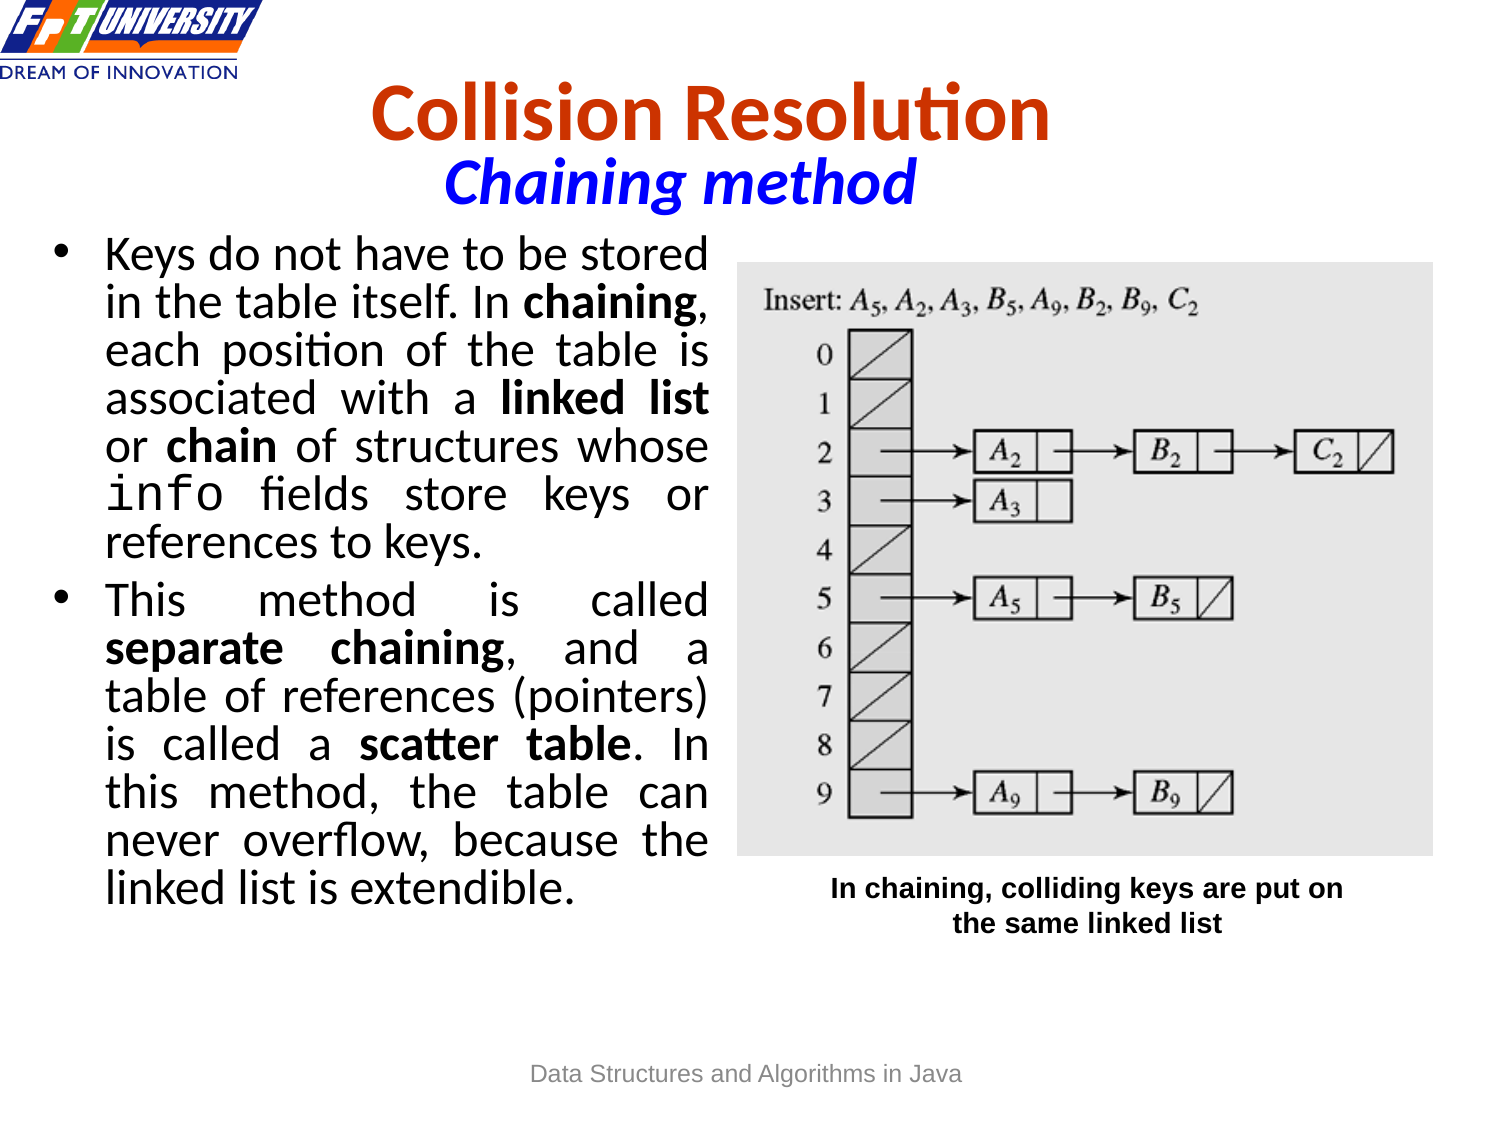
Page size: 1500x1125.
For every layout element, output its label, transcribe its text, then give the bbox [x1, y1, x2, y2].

text_box Collision Resolution [125, 50, 1300, 165]
picture [0, 0, 263, 79]
text_box In chaining, colliding keys are put on the same linked list [800, 864, 1375, 948]
picture [737, 262, 1433, 856]
text_box Chaining method [212, 130, 1150, 225]
list Keys do not have to be stored in the table itself. In chaining, each position of the table is associated with a linked list or chain of structures whose info fields store keys or references to keys. This method is called separate chaining, and a table of references (pointers) is called a scatter table. In this method, the table can never overflow, because the linked list is extendible. [37, 224, 726, 922]
footer Data Structures and Algorithms in Java [512, 1042, 988, 1103]
